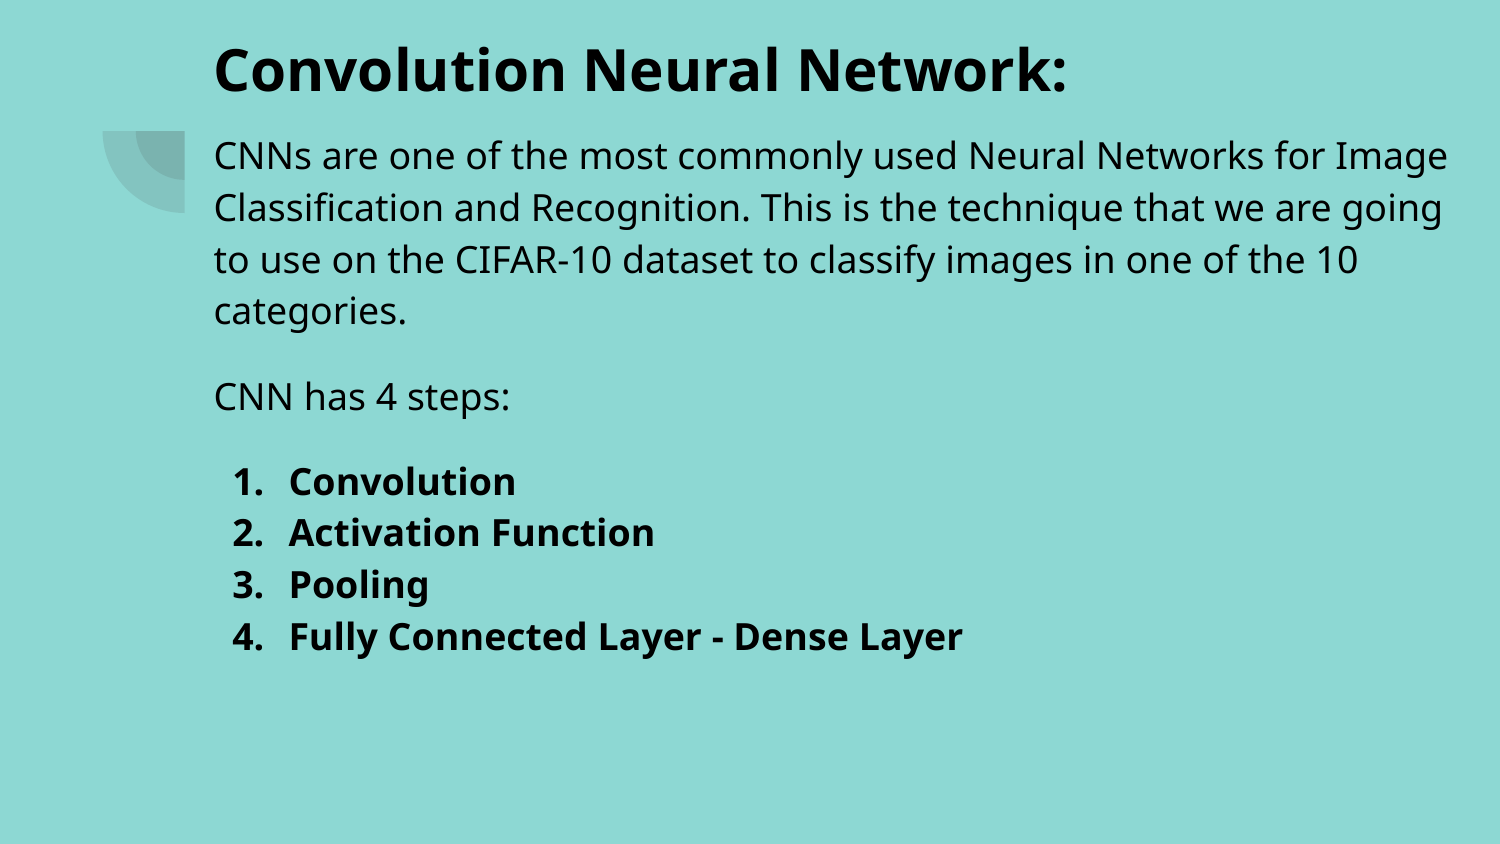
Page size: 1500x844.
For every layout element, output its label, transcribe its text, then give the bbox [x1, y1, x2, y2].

list CNNs are one of the most commonly used Neural Networks for Image Classification and Recognition. This is the technique that we are going to use on the CIFAR-10 dataset to classify images in one of the 10 categories. CNN has 4 steps: Convolution Activation Function Pooling Fully Connected Layer - Dense Layer [198, 110, 1470, 763]
title Convolution Neural Network: [198, 17, 1368, 110]
